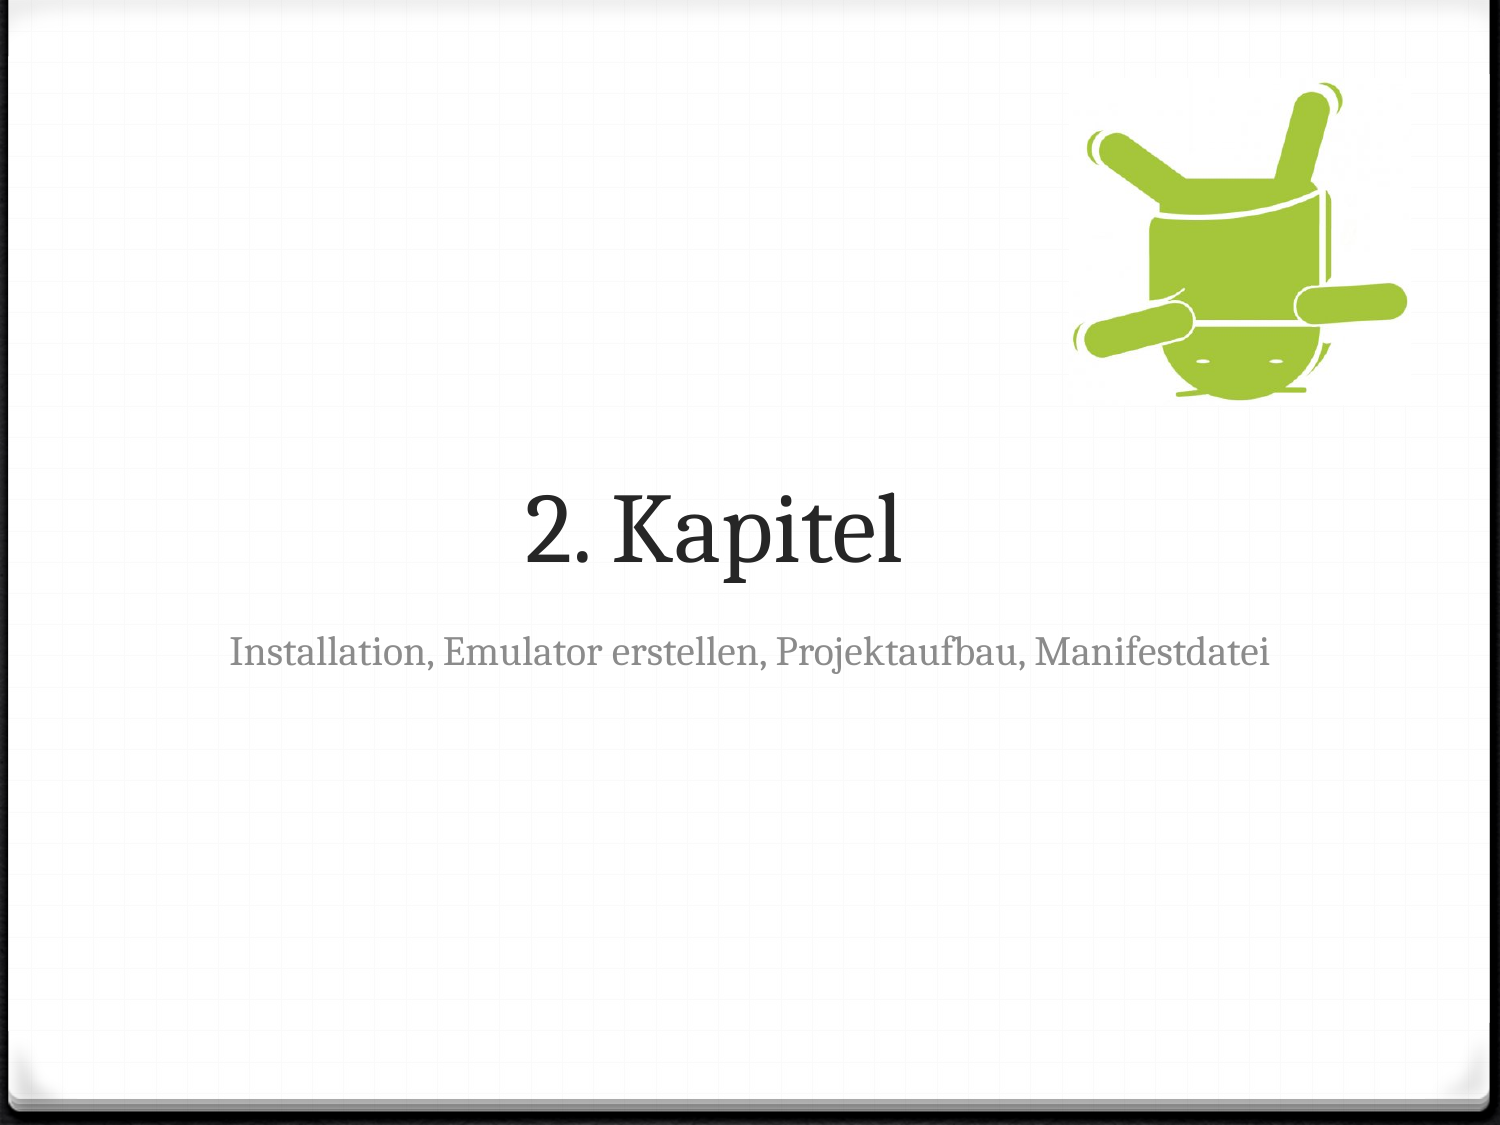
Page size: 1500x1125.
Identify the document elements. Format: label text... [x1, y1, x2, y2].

list Installation, Emulator erstellen, Projektaufbau, Manifestdatei [137, 615, 1363, 862]
title 2. Kapitel [90, 245, 1410, 590]
picture [0, 0, 1500, 1125]
